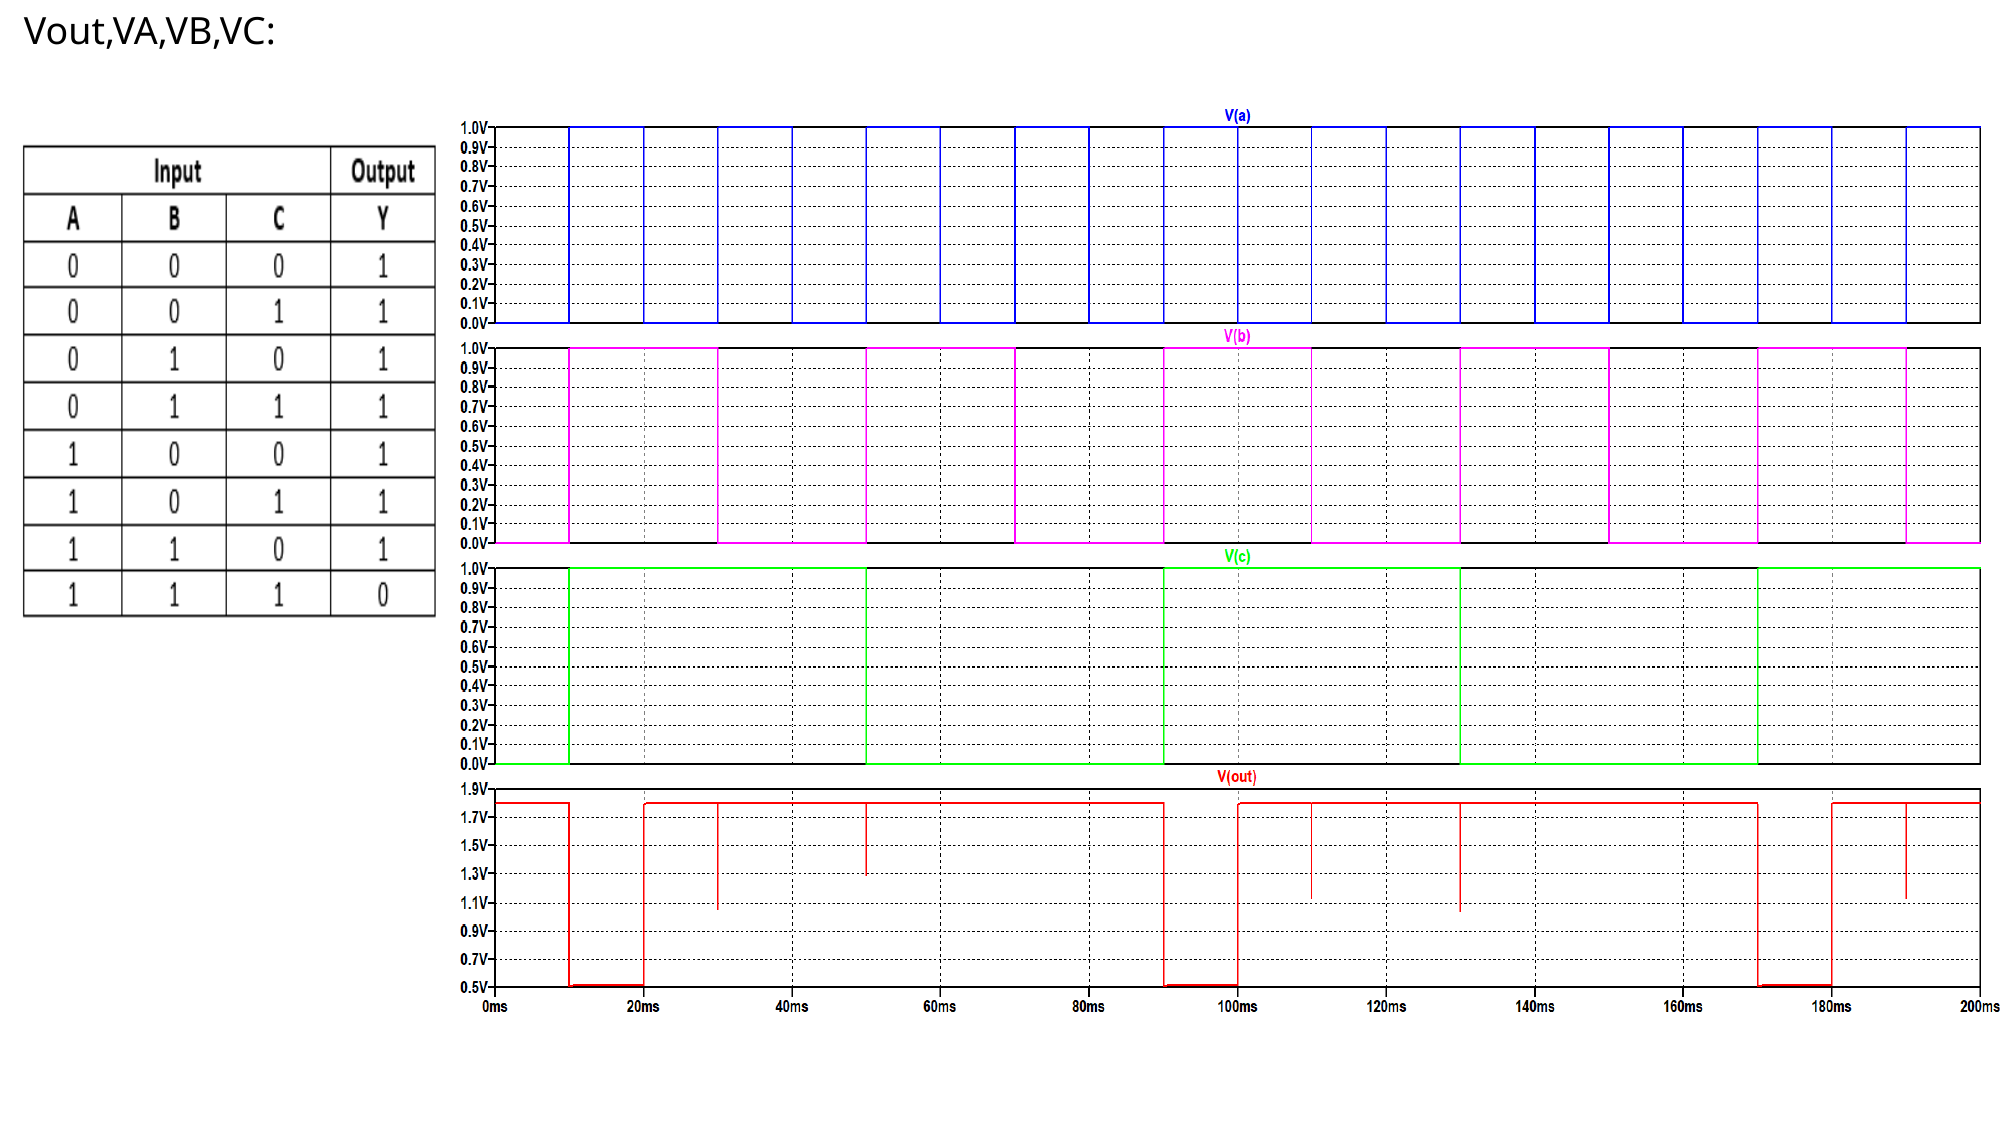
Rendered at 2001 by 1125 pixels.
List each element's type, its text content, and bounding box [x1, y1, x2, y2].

text_box Vout,VA,VB,VC: [9, 0, 291, 60]
picture [11, 132, 443, 638]
picture [460, 105, 2000, 1020]
